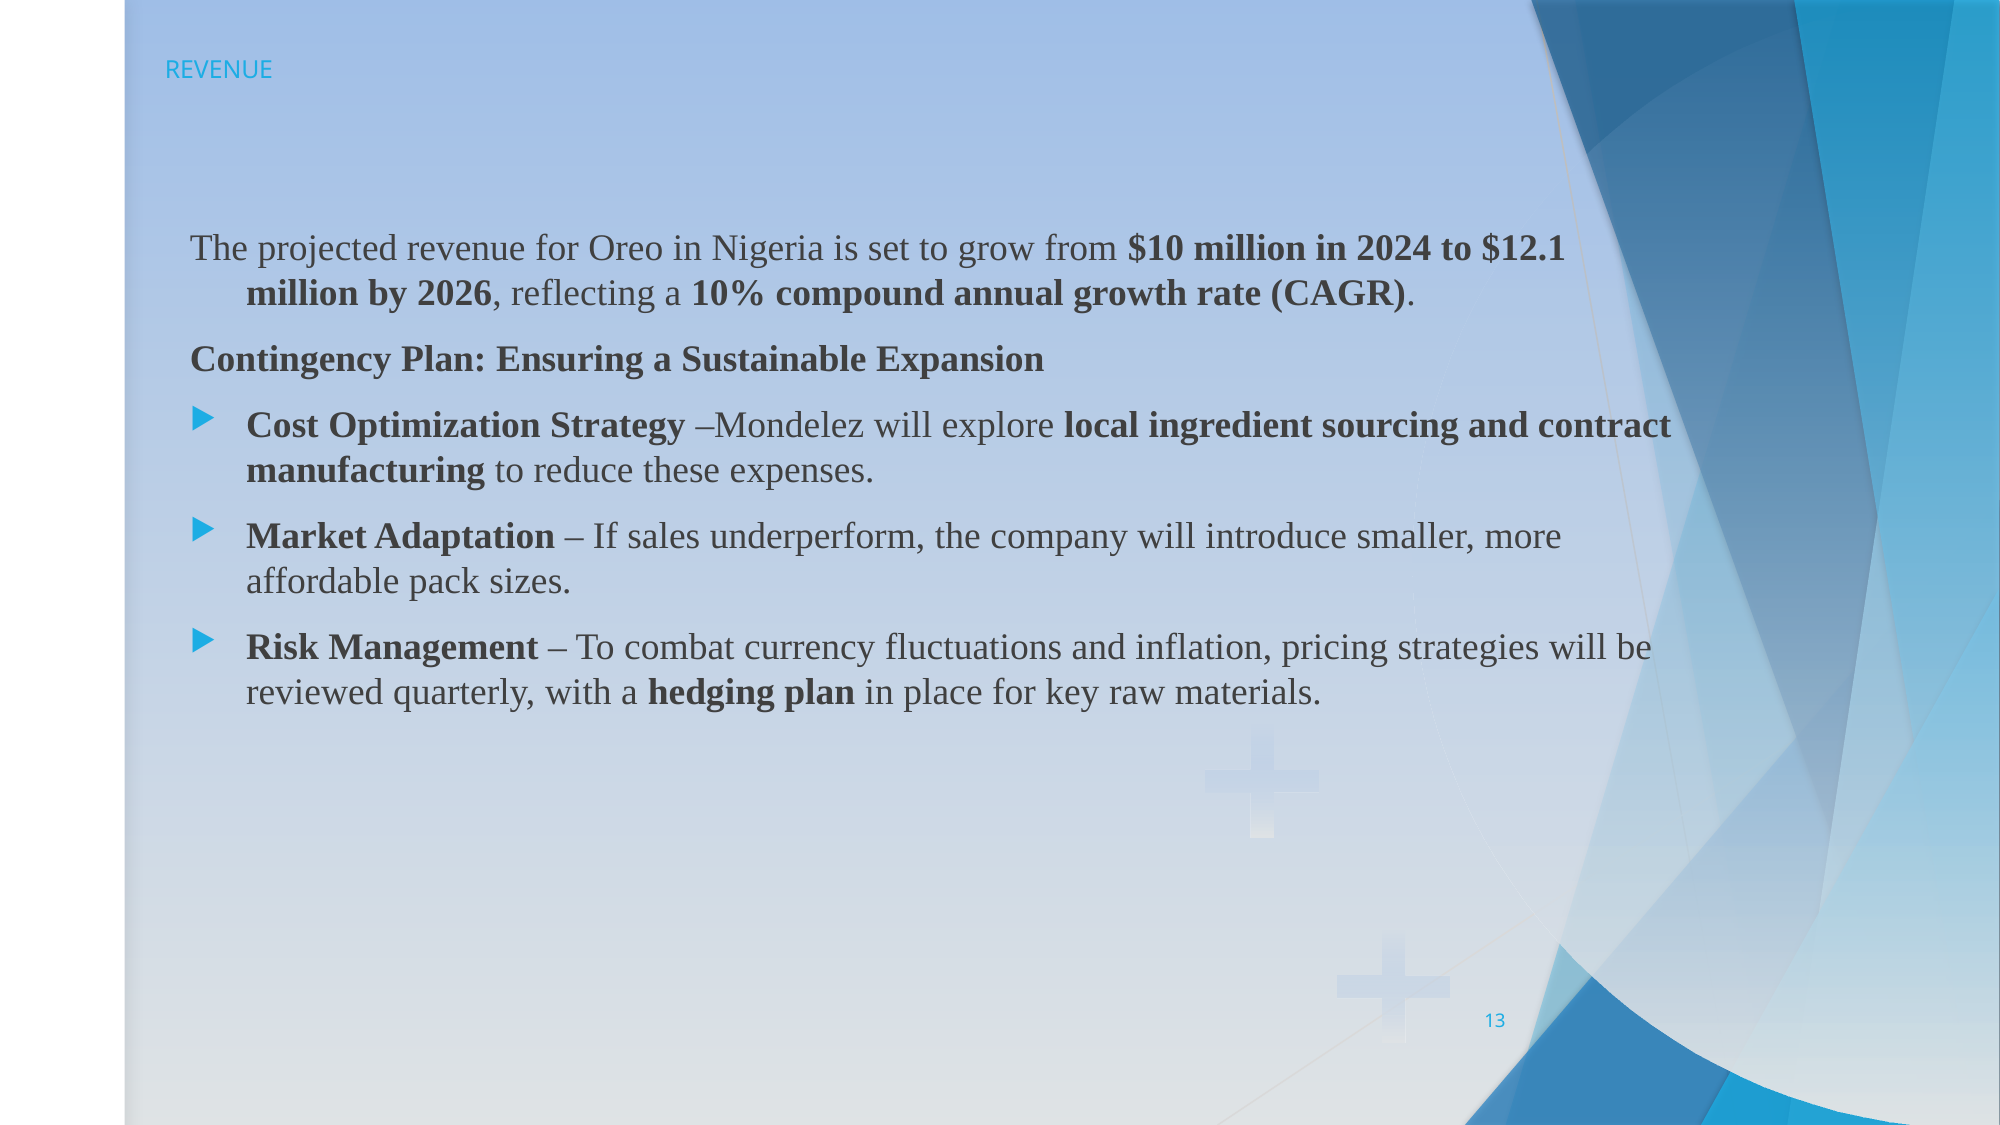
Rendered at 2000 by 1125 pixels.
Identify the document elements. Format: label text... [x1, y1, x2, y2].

slide_number 13 [1408, 991, 1521, 1051]
list The projected revenue for Oreo in Nigeria is set to grow from $10 million in 2024 to $12.1 million by 2026, reflecting a 10% compound annual growth rate (CAGR). Contingency Plan: Ensuring a Sustainable Expansion Cost Optimization Strategy –Mondelez will explore local ingredient sourcing and contract manufacturing to reduce these expenses. Market Adaptation – If sales underperform, the company will introduce smaller, more affordable pack sizes. Risk Management – To combat currency fluctuations and inflation, pricing strategies will be reviewed quarterly, with a hedging plan in place for key raw materials. [174, 149, 1688, 938]
title REVENUE [149, 46, 1589, 122]
